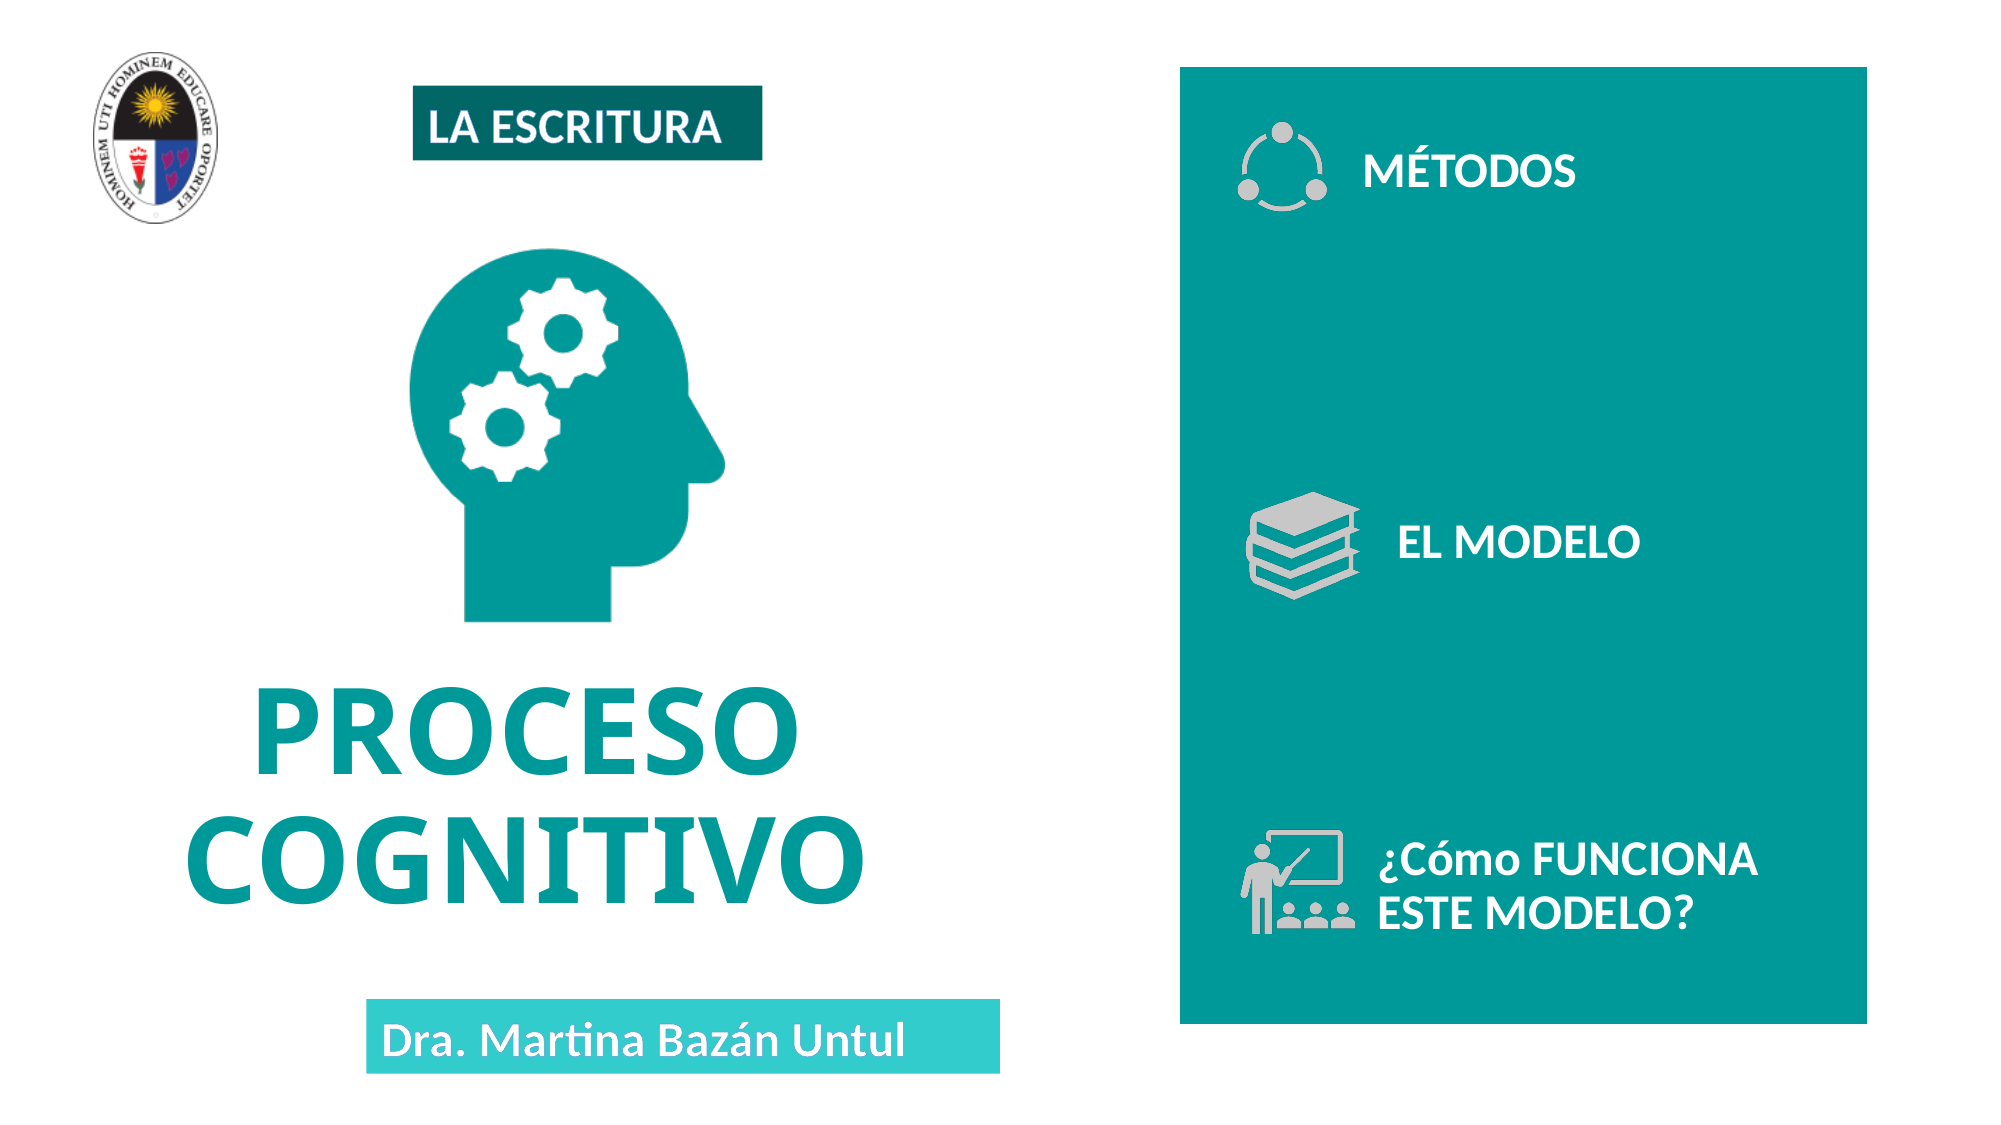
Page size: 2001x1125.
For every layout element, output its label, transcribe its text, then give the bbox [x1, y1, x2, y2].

subtitle MÉTODOS [1347, 136, 1723, 296]
text_box [1180, 67, 1867, 1024]
picture [1216, 101, 1347, 232]
picture [1238, 480, 1368, 611]
text_box LA ESCRITURA [412, 85, 763, 161]
picture [345, 223, 790, 667]
text_box EL MODELO [1382, 507, 1758, 667]
text_box ¿Cómo FUNCIONA ESTE MODELO? [1362, 825, 1777, 985]
picture [1233, 815, 1363, 946]
text_box Dra. Martina Bazán Untul [366, 999, 1000, 1074]
title PROCESO COGNITIVO [165, 545, 887, 938]
picture [93, 52, 218, 224]
